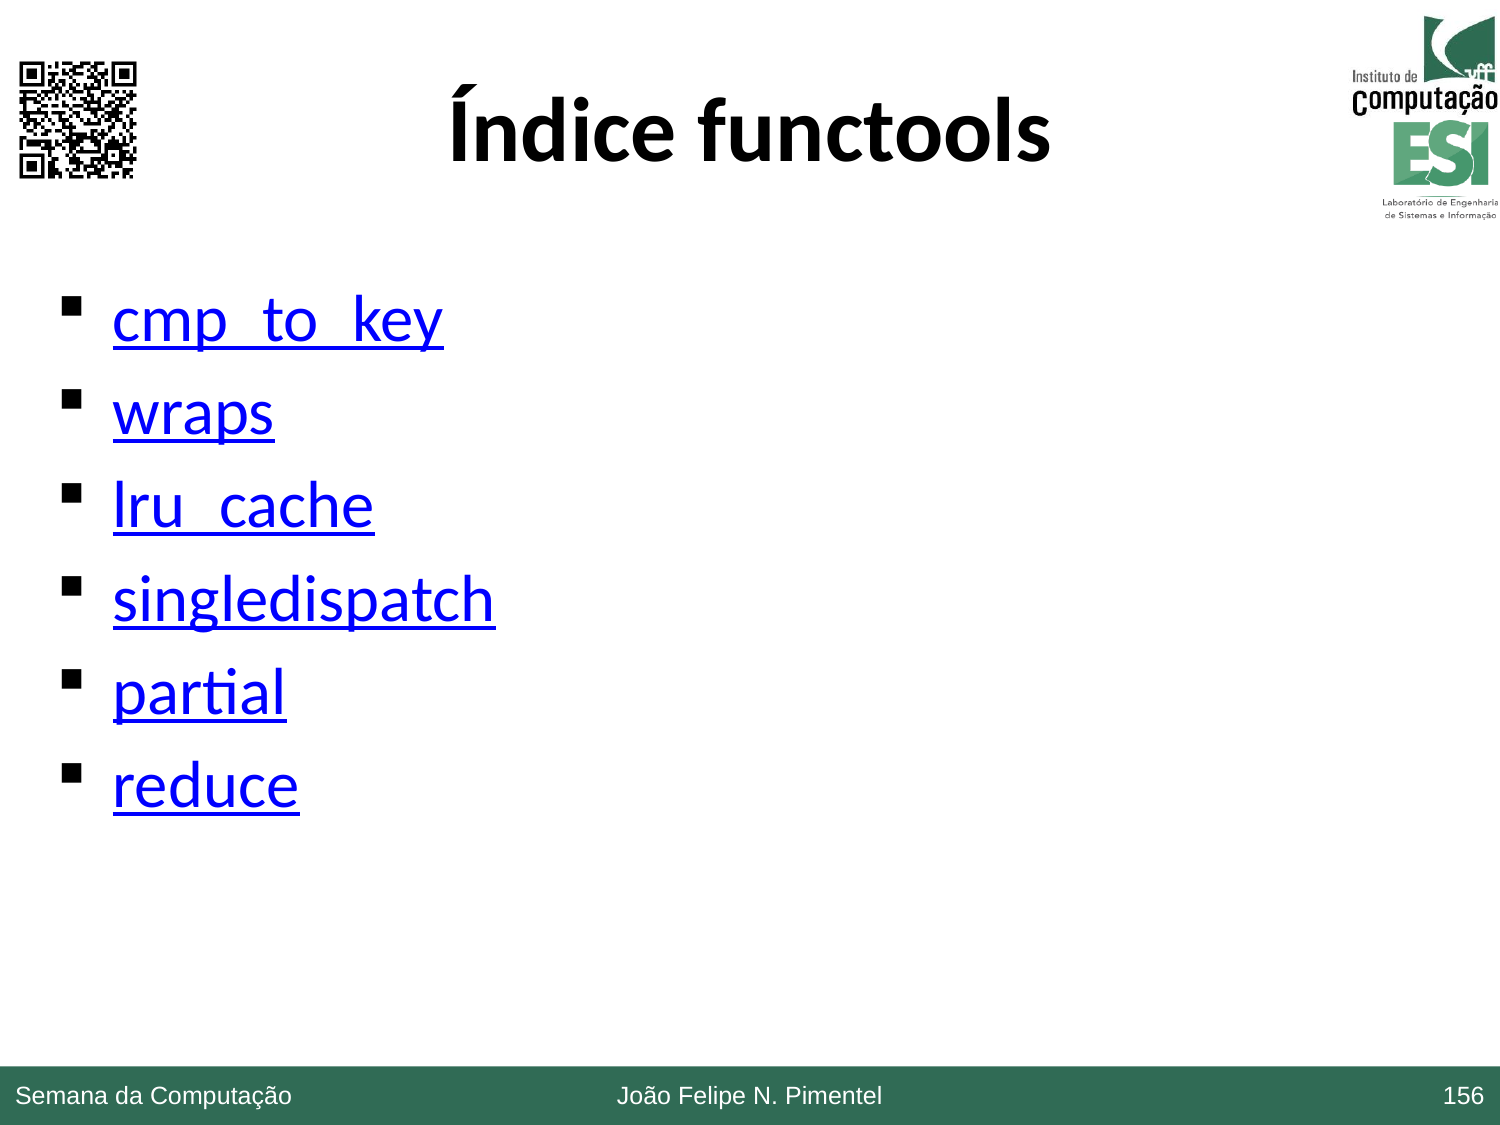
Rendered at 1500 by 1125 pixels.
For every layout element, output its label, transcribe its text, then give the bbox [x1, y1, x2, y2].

slide_number 156 [1149, 1065, 1500, 1125]
picture [12, 54, 143, 185]
footer João Felipe N. Pimentel [512, 1065, 988, 1125]
picture [1383, 120, 1498, 220]
title Índice functools [150, 30, 1350, 219]
slide_number Semana da Computação [0, 1065, 350, 1125]
list cmp_to_key wraps lru_cache singledispatch partial reduce [41, 267, 1459, 1024]
